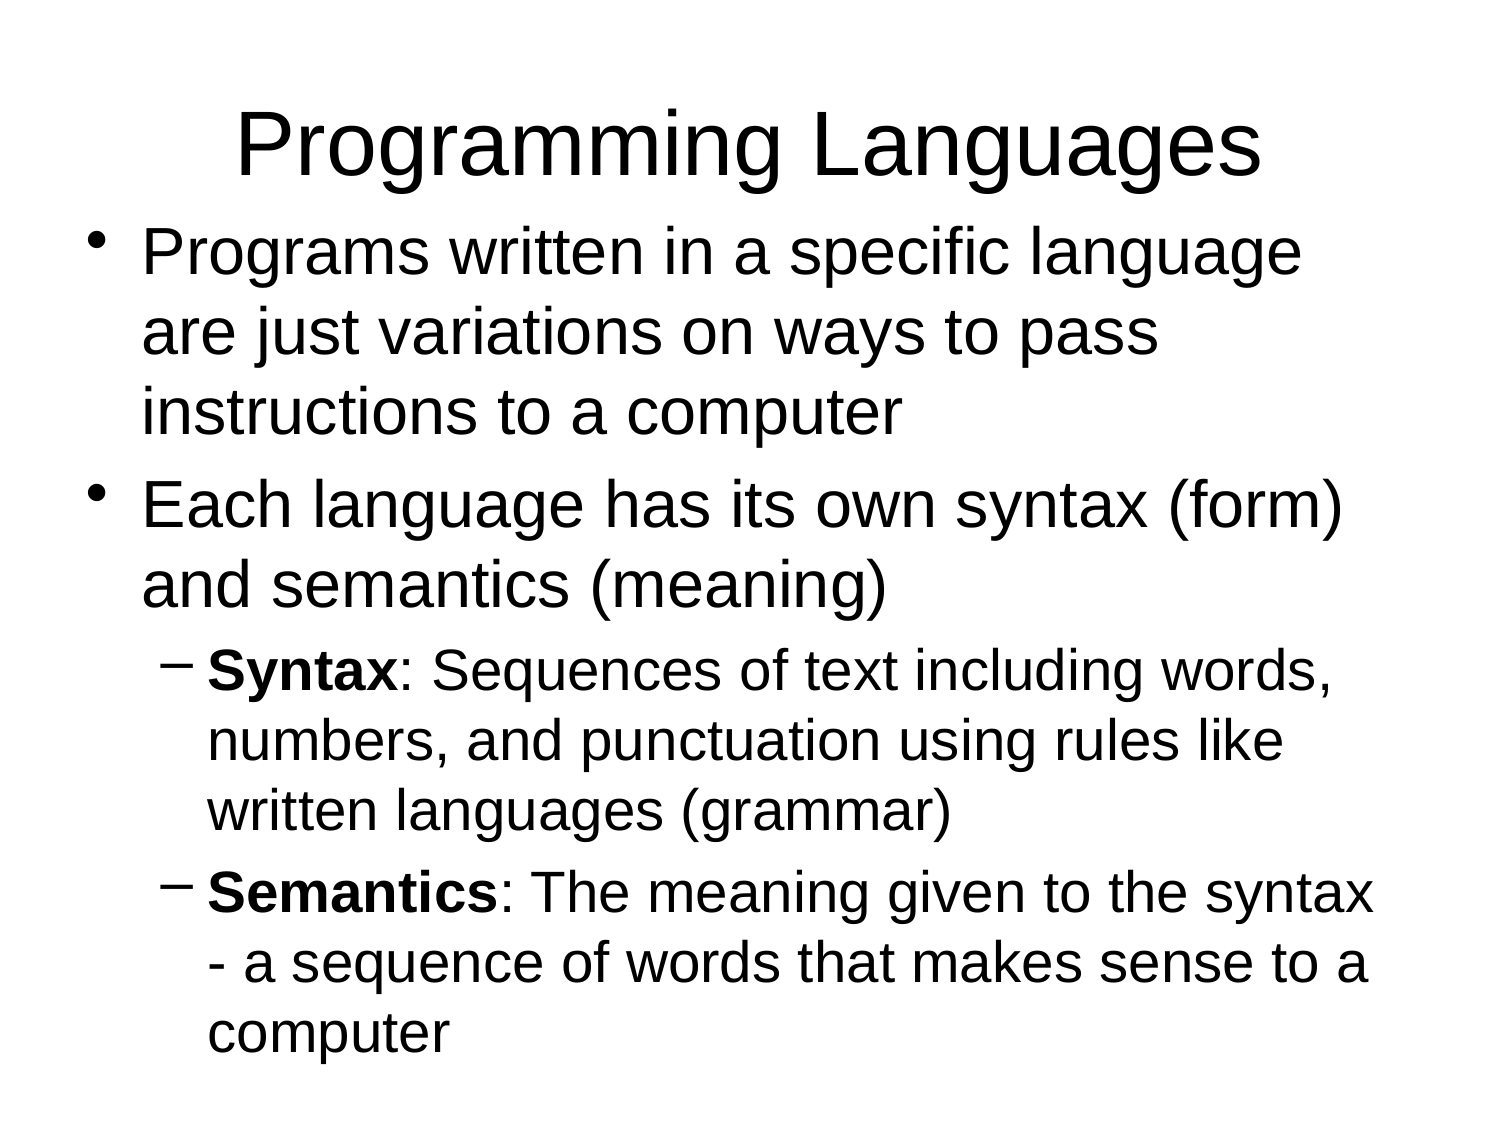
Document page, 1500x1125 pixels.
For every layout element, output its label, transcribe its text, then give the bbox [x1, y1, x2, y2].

title Programming Languages [75, 45, 1425, 233]
list Programs written in a specific language are just variations on ways to pass instructions to a computer Each language has its own syntax (form) and semantics (meaning) Syntax: Sequences of text including words, numbers, and punctuation using rules like written languages (grammar) Semantics: The meaning given to the syntax - a sequence of words that makes sense to a computer [70, 200, 1421, 943]
